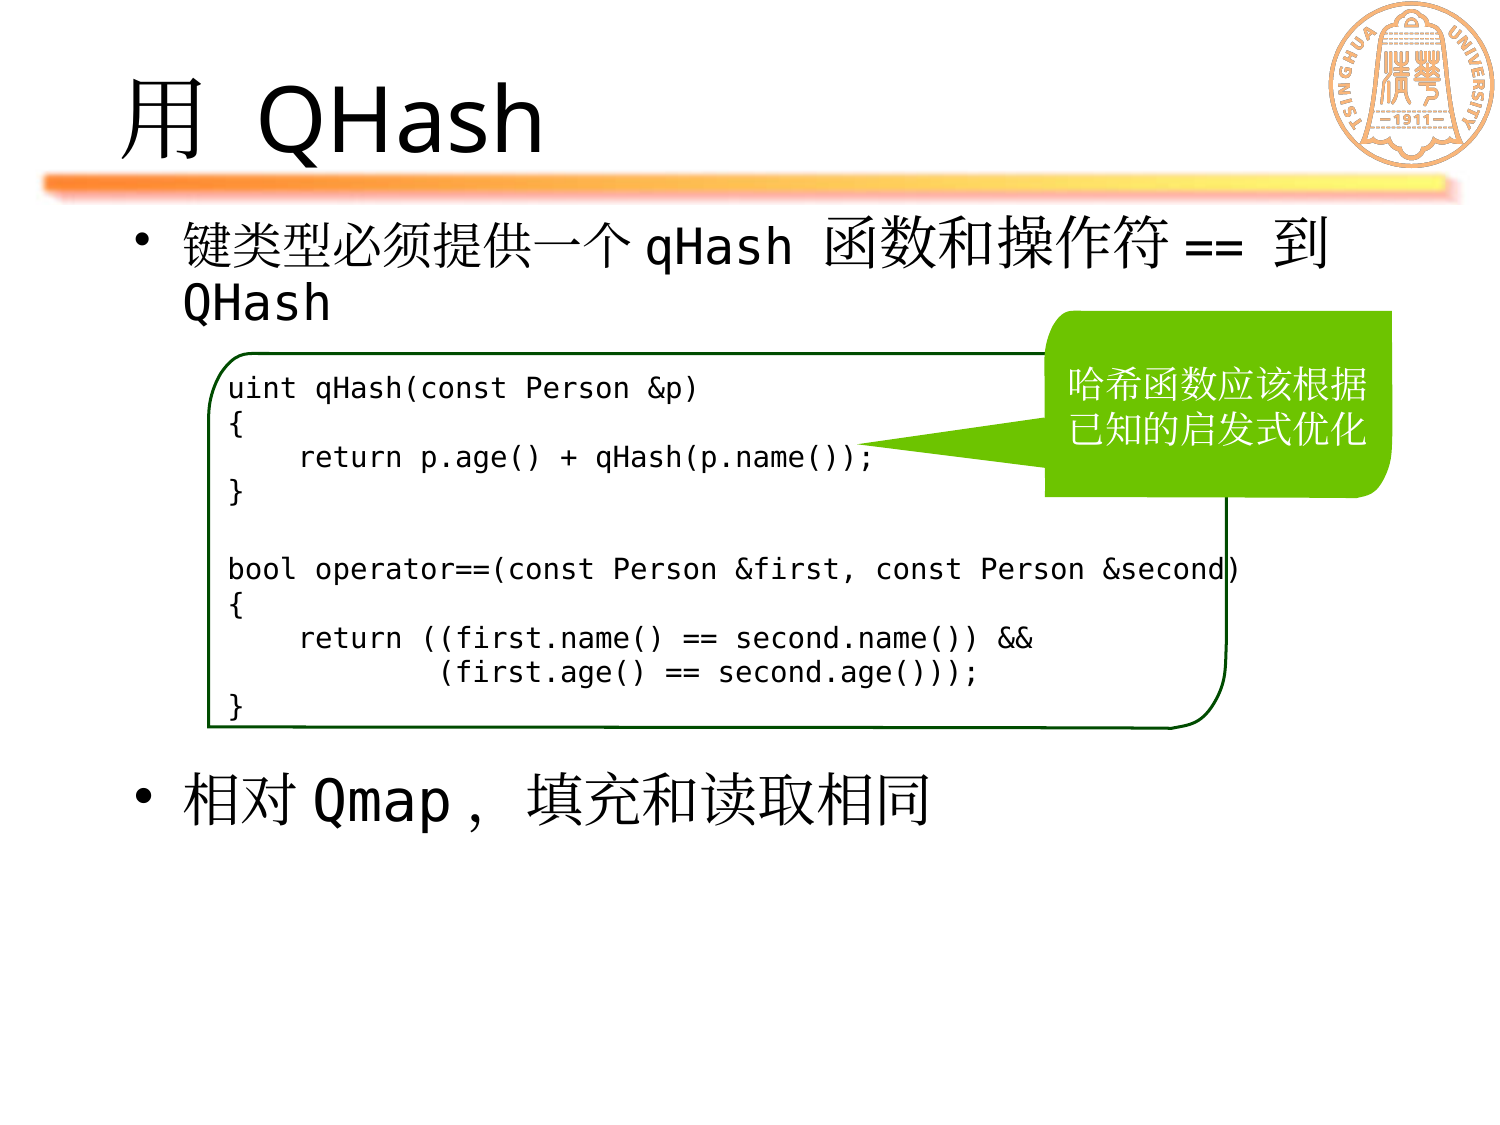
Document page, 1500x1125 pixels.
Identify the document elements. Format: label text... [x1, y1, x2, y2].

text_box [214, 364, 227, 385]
text_box [208, 353, 1227, 729]
picture [28, 0, 1496, 205]
title 用 QHash [103, 59, 1397, 187]
text_box uint qHash(const Person &p) { return p.age() + qHash(p.name()); } bool operator==(const Person &first, const Person &second) { return ((first.name() == second.name()) && (first.age() == second.age())); } [1207, 498, 1228, 714]
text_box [1042, 310, 1393, 498]
list 键类型必须提供一个qHash 函数和操作符== 到QHash 相对Qmap，填充和读取相同 [103, 206, 1397, 1045]
text_box [857, 417, 1042, 468]
